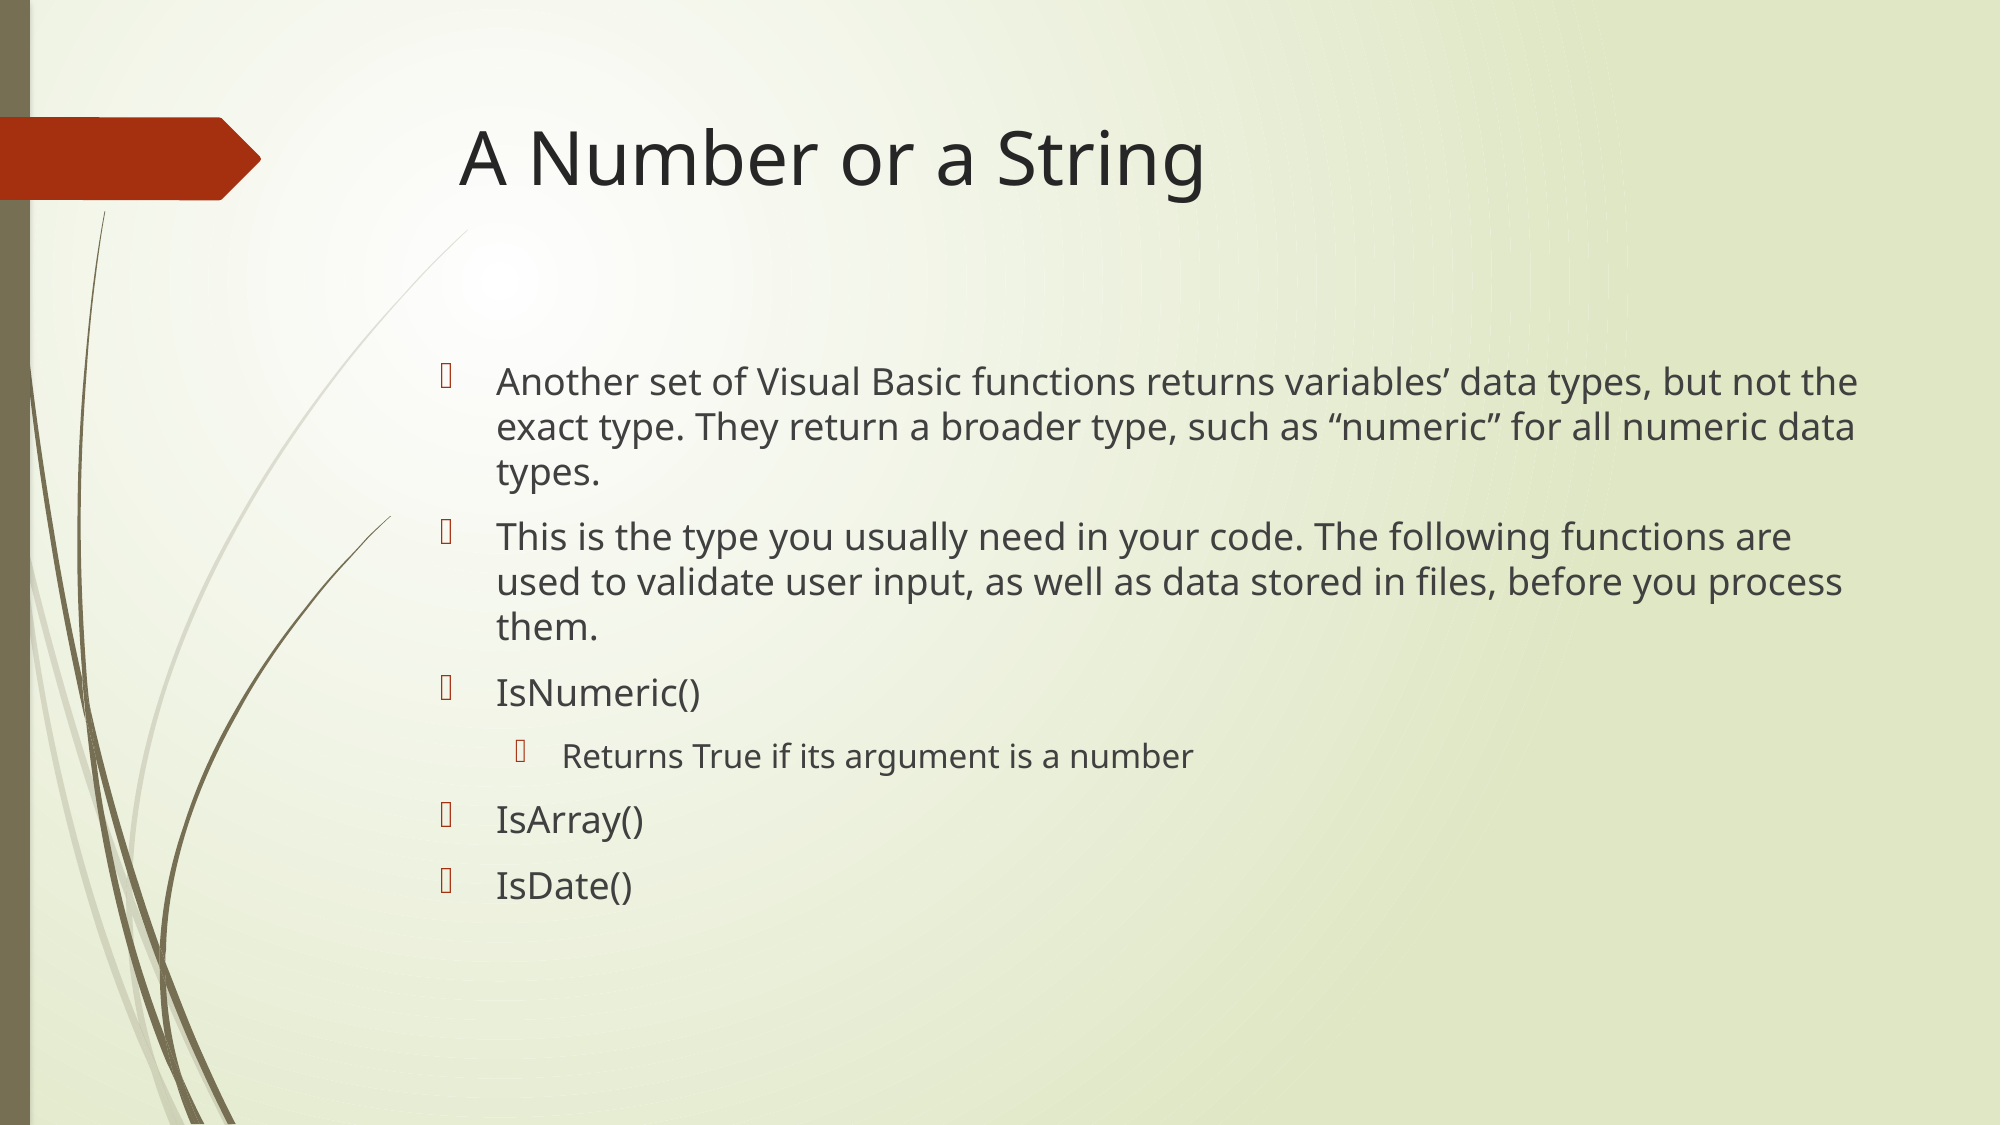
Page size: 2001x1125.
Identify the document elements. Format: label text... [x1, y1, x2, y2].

title A Number or a String [425, 102, 1888, 313]
list Another set of Visual Basic functions returns variables’ data types, but not the exact type. They return a broader type, such as “numeric” for all numeric data types. This is the type you usually need in your code. The following functions are used to validate user input, as well as data stored in files, before you process them. IsNumeric() Returns True if its argument is a number IsArray() IsDate() [424, 350, 1888, 970]
